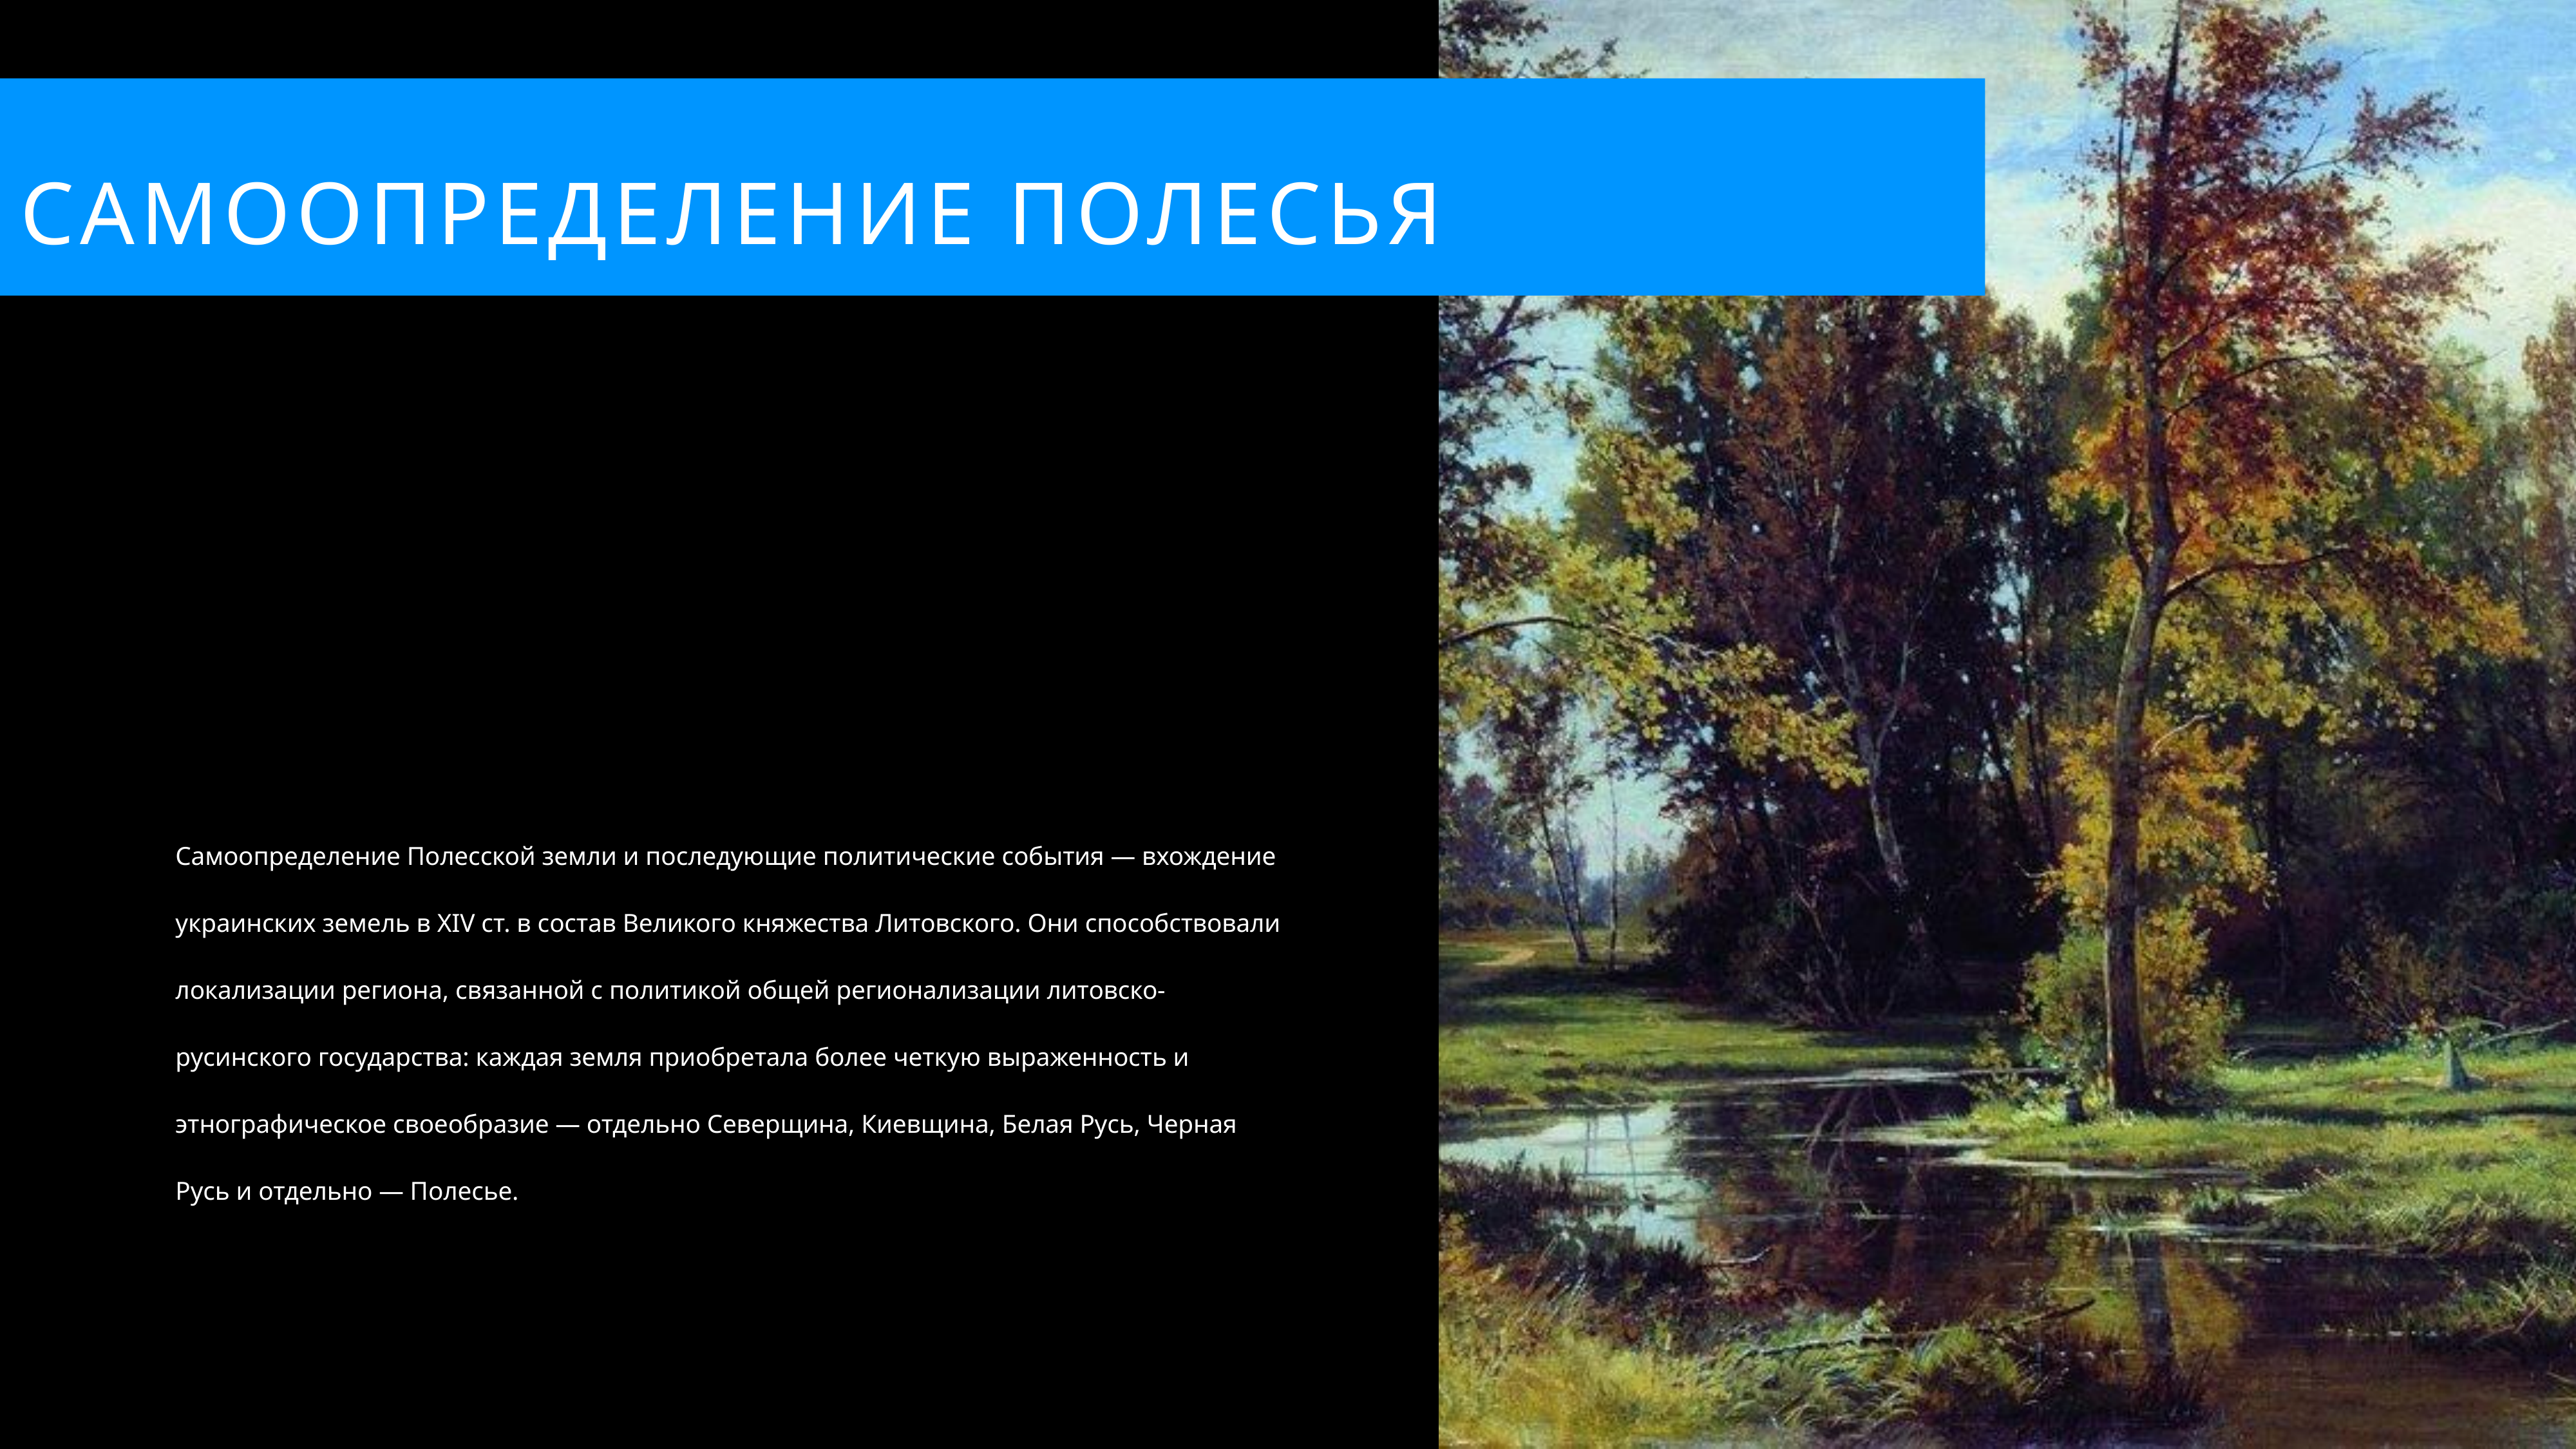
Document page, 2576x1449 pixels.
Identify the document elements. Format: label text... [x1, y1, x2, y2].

picture [1438, 0, 2576, 1449]
text_box Самоопределение Полесской земли и последующие политические события — вхождение украинских земель в XIV ст. в состав Великого княжества Литовского. Они способствовали локализации региона, связанной с политикой общей регионализации литовско-русинского государства: каждая земля приобретала более четкую выраженность и этнографическое своеобразие — отдельно Северщина, Киевщина, Белая Русь, Черная Русь и отдельно — Полесье. [173, 807, 1292, 1214]
list Самоопределение Полесья [0, 78, 1438, 296]
